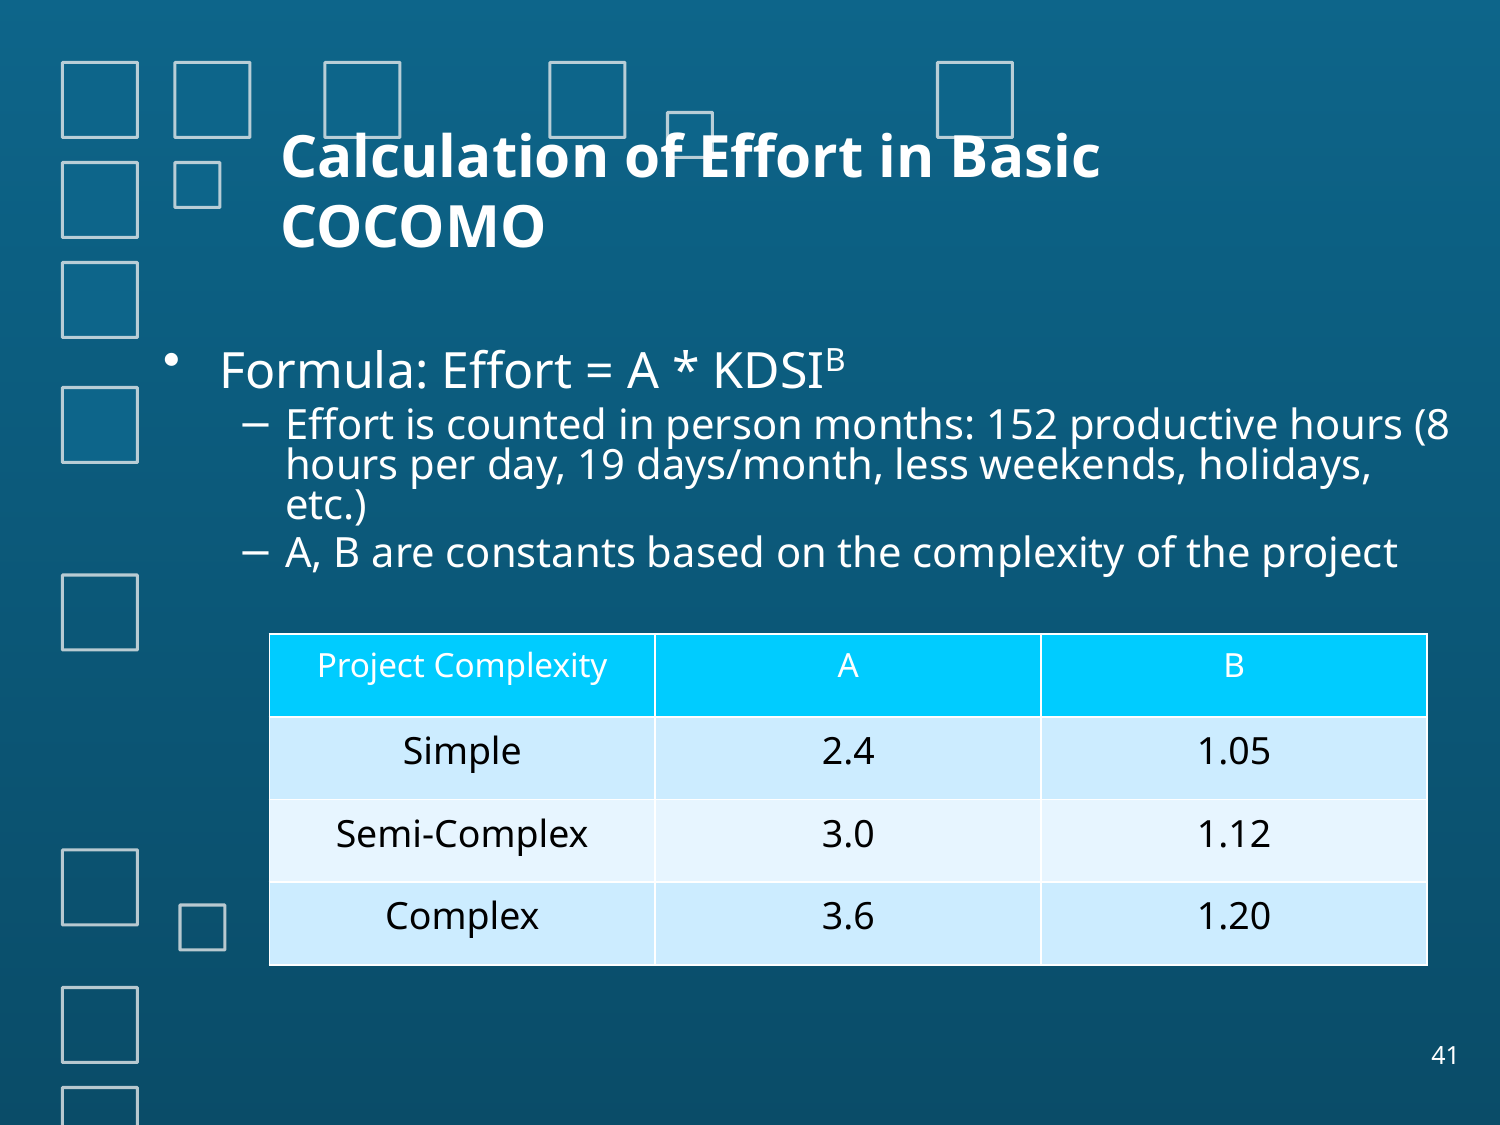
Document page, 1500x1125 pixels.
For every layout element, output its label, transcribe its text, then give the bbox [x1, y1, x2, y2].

table_header A [656, 635, 1040, 716]
title Calculation of Effort in Basic COCOMO [265, 172, 1354, 268]
table_cell 1.12 [1042, 800, 1426, 881]
table_cell 3.6 [656, 883, 1040, 964]
table_header B [1042, 635, 1426, 716]
table_cell 1.05 [1042, 718, 1426, 799]
table_cell Simple [270, 718, 654, 799]
table_cell 2.4 [656, 718, 1040, 799]
table_header Project Complexity [270, 635, 654, 716]
table_cell Semi-Complex [270, 800, 654, 881]
table_cell 1.20 [1042, 883, 1426, 964]
table_cell Complex [270, 883, 654, 964]
table_cell 3.0 [656, 800, 1040, 881]
slide_number 41 [1162, 1025, 1475, 1088]
list Formula: Effort = A * KDSIB Effort is counted in person months: 152 productive hours (8 hours per day, 19 days/month, less weekends, holidays, etc.) A, B are constants based on the complexity of the project [147, 338, 1471, 563]
